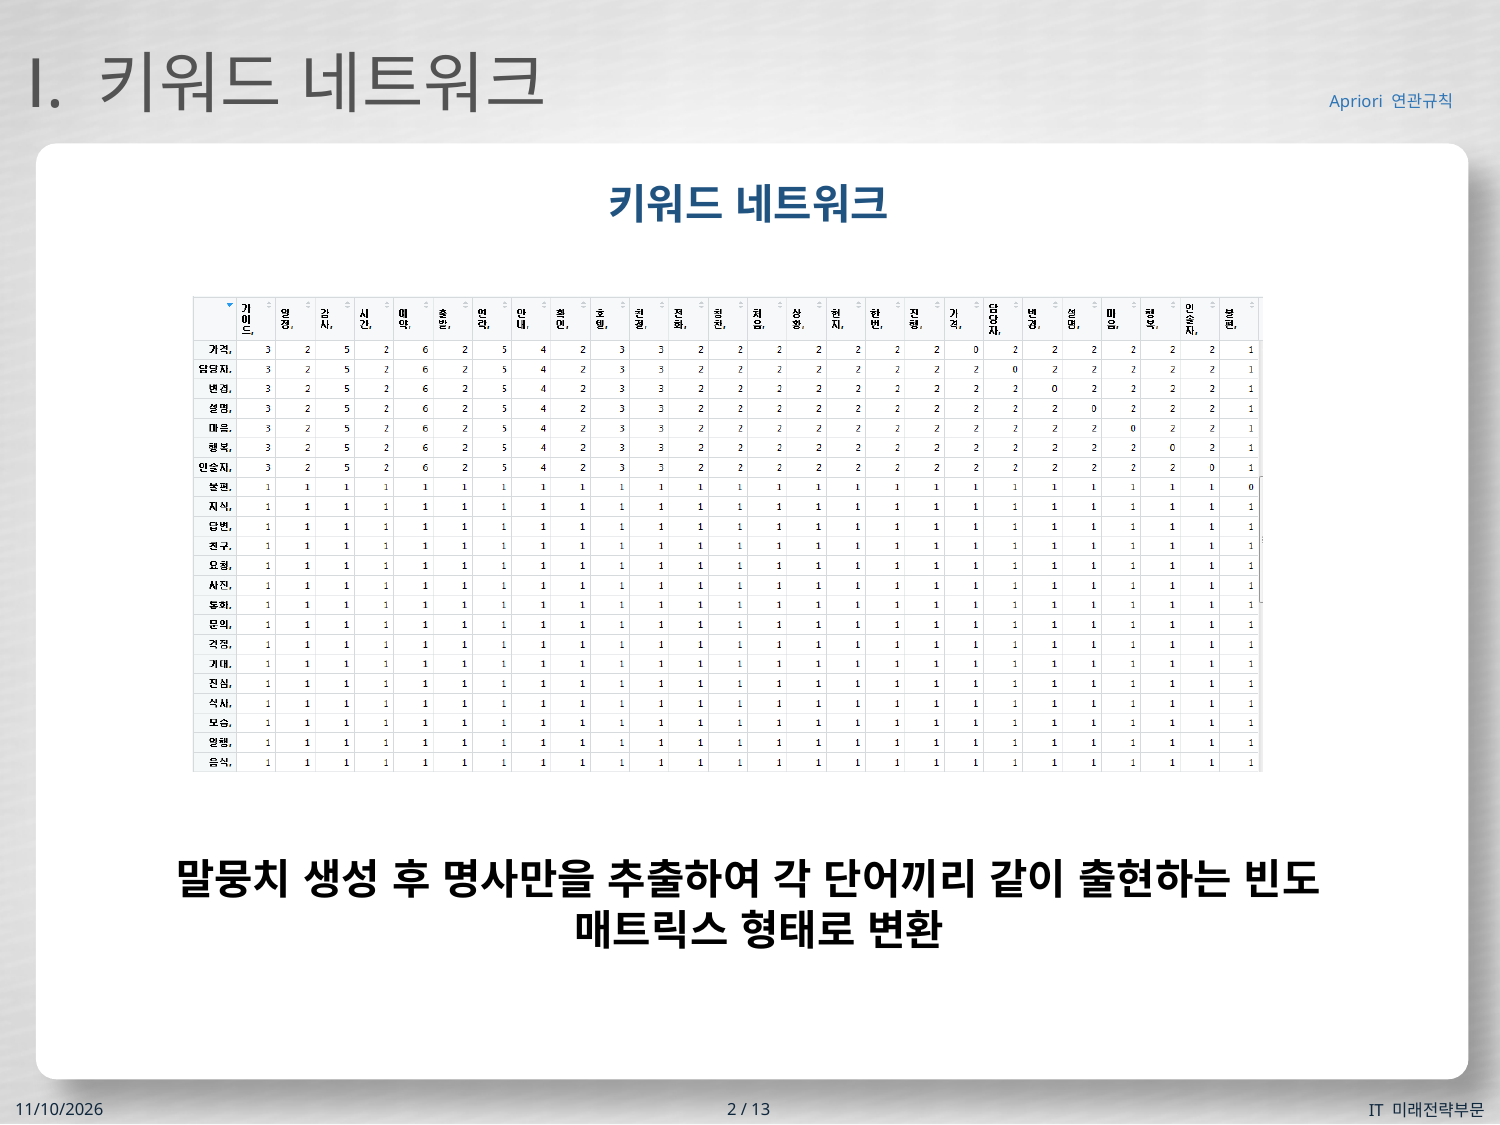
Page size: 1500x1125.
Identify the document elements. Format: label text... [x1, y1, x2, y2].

text_box 키워드 네트워크 [330, 170, 1167, 235]
slide_number 2 / 13 [579, 1095, 918, 1125]
footer IT 미래전략부문 [1214, 1093, 1500, 1125]
text_box 말뭉치 생성 후 명사만을 추출하여 각 단어끼리 같이 출현하는 빈도 매트릭스 형태로 변환 [69, 845, 1428, 961]
picture [0, 0, 1500, 1124]
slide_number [0, 1095, 338, 1125]
text_box Ⅰ. 키워드 네트워크 [11, 33, 970, 128]
